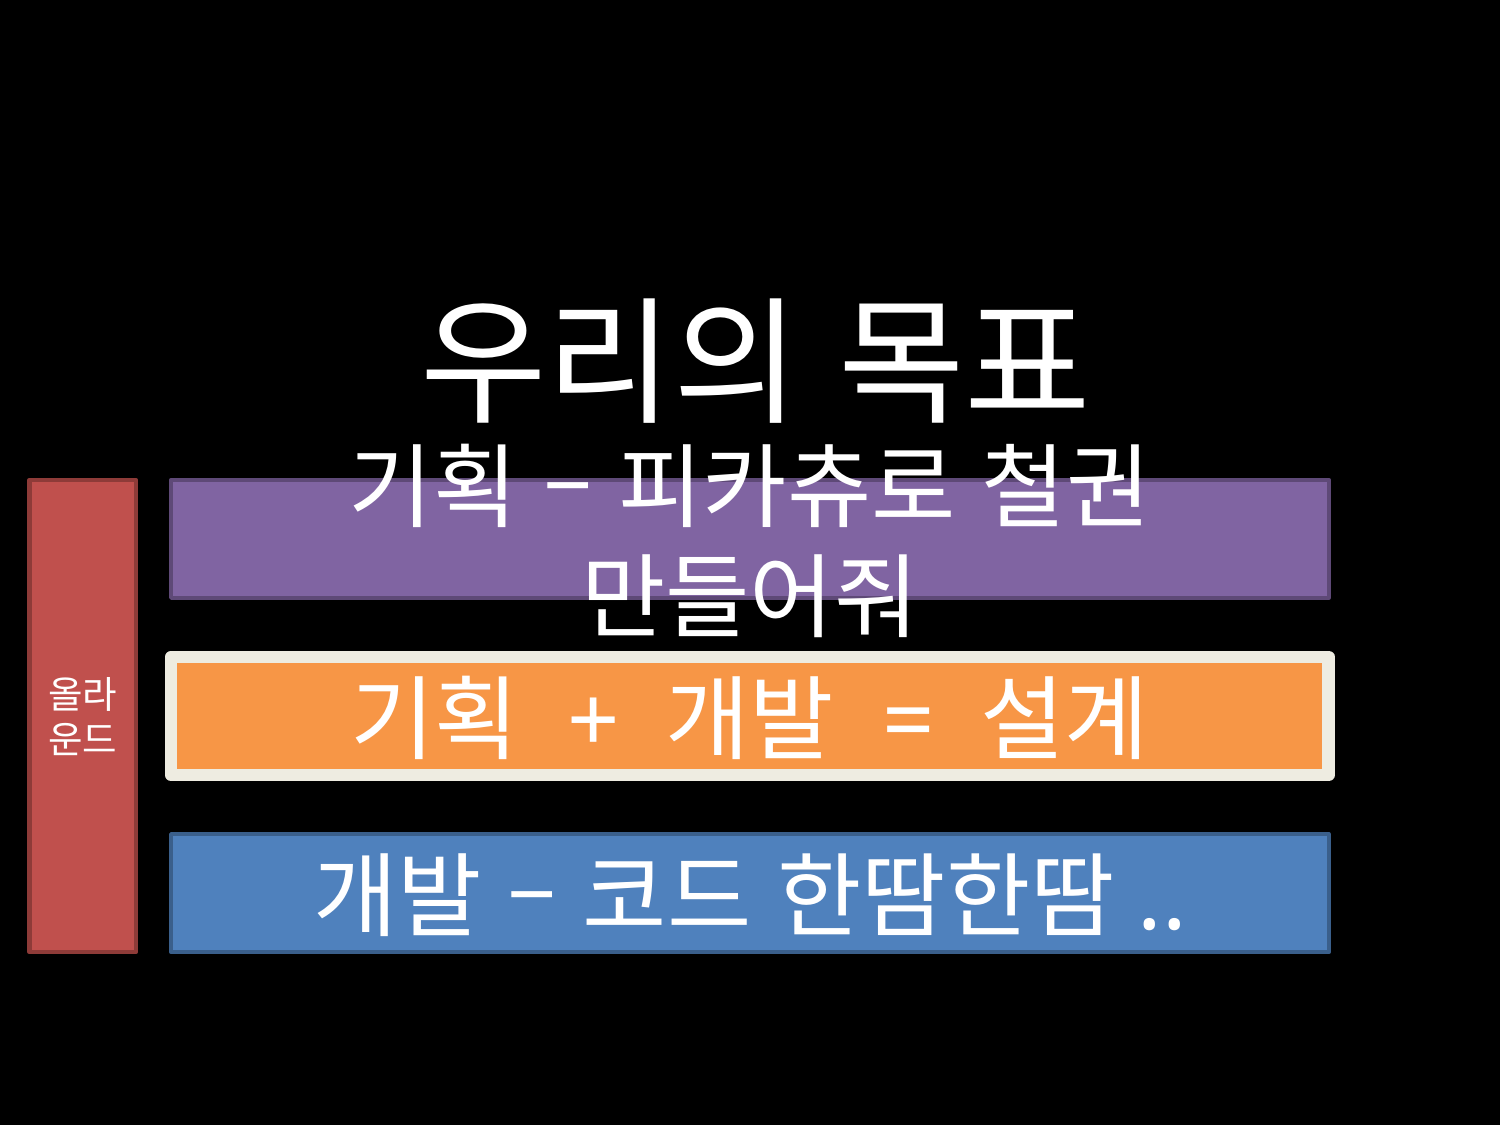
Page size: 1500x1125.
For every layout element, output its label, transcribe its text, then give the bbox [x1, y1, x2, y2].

text_box 우리의 목표 [53, 267, 1459, 447]
text_box 기획 – 피카츄로 철권 만들어줘 [169, 478, 1331, 600]
text_box 개발 – 코드 한땀한땀.. [169, 832, 1331, 954]
text_box 올라운드 [27, 478, 138, 954]
text_box 기획 + 개발 = 설계 [169, 655, 1331, 777]
